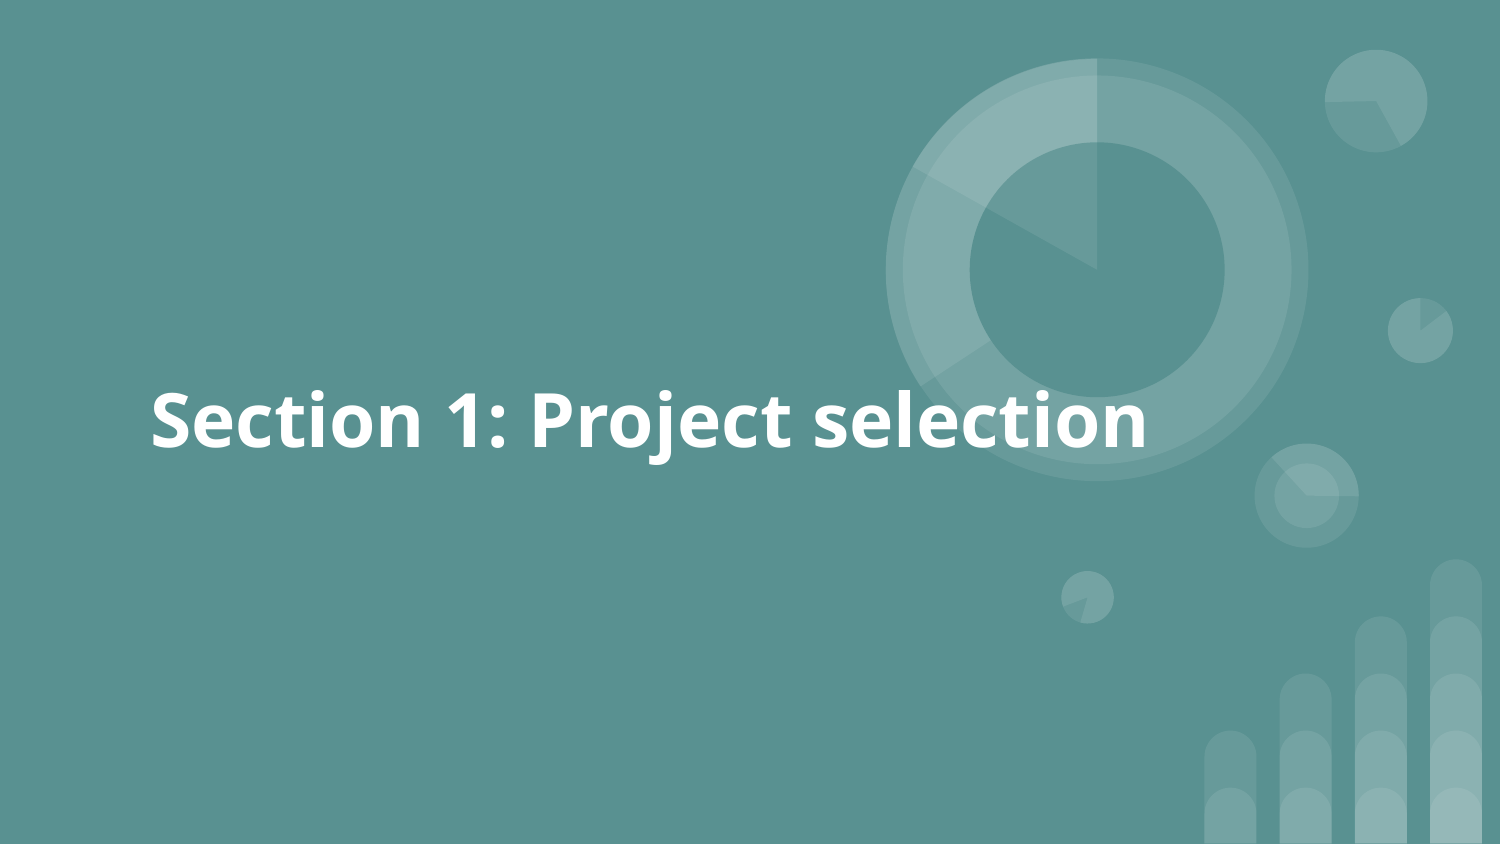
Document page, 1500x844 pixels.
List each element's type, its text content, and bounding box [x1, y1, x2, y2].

title Section 1: Project selection [135, 264, 1374, 572]
